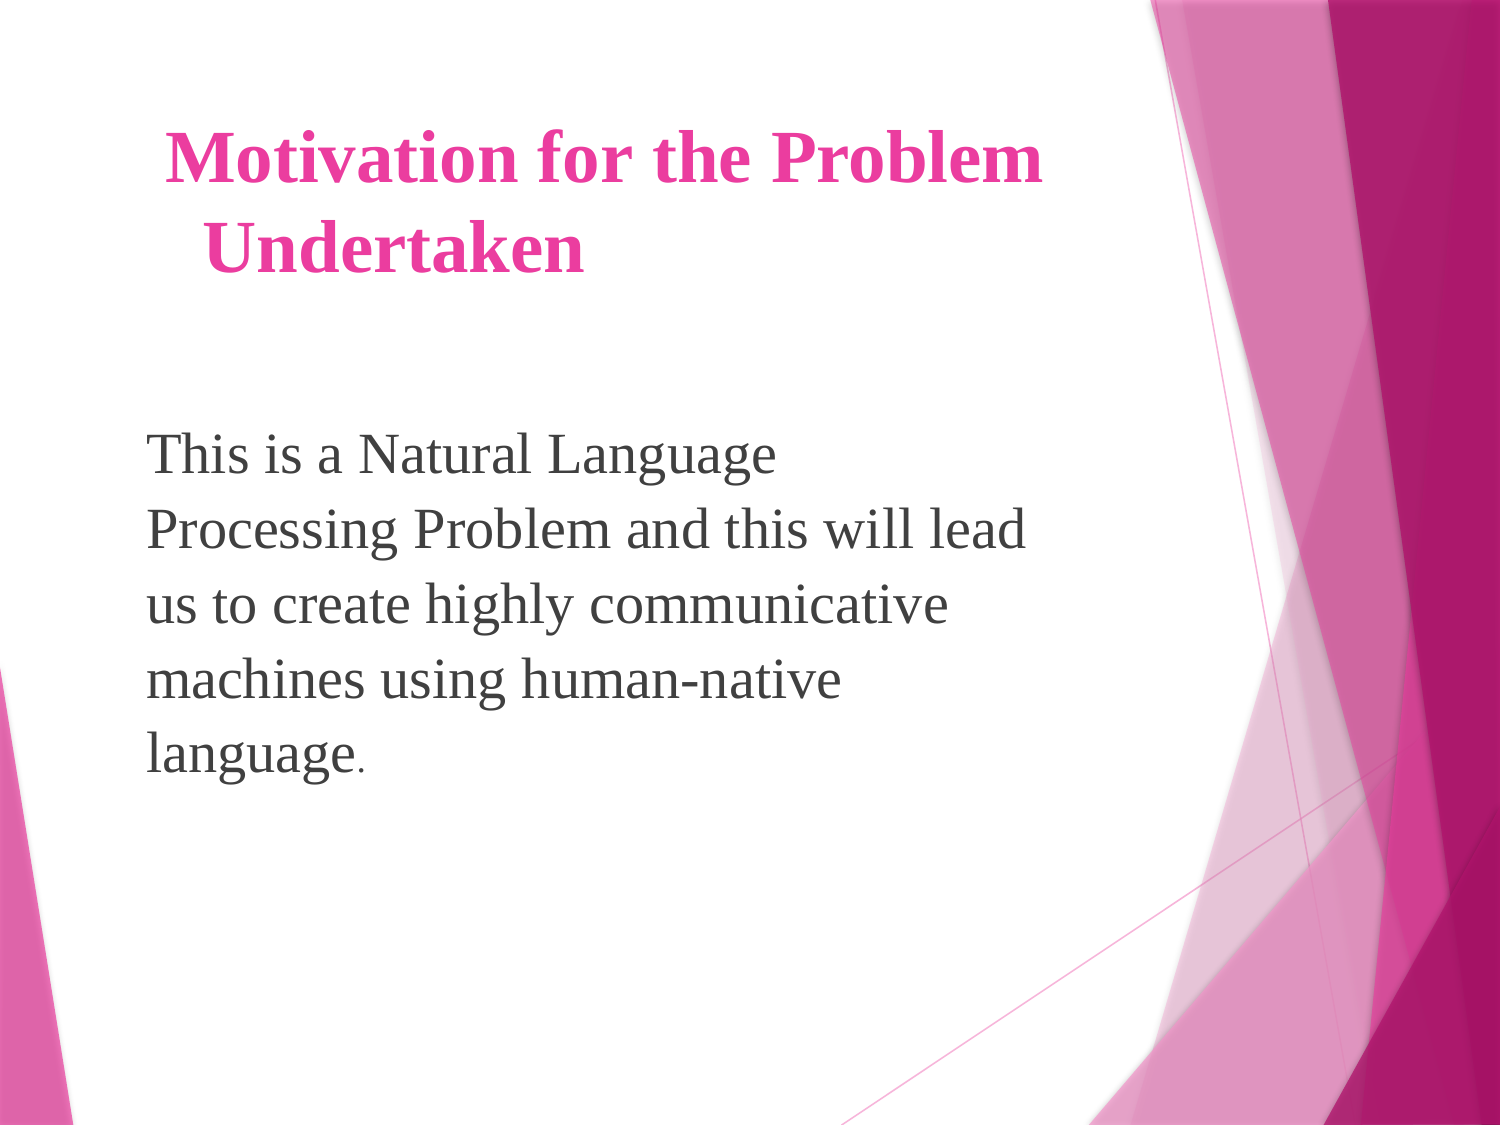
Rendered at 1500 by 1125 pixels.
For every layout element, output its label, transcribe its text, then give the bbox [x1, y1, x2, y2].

title Motivation for the Problem Undertaken [99, 99, 1142, 317]
list This is a Natural Language Processing Problem and this will lead us to create highly communicative machines using human-native language. [99, 354, 1142, 992]
